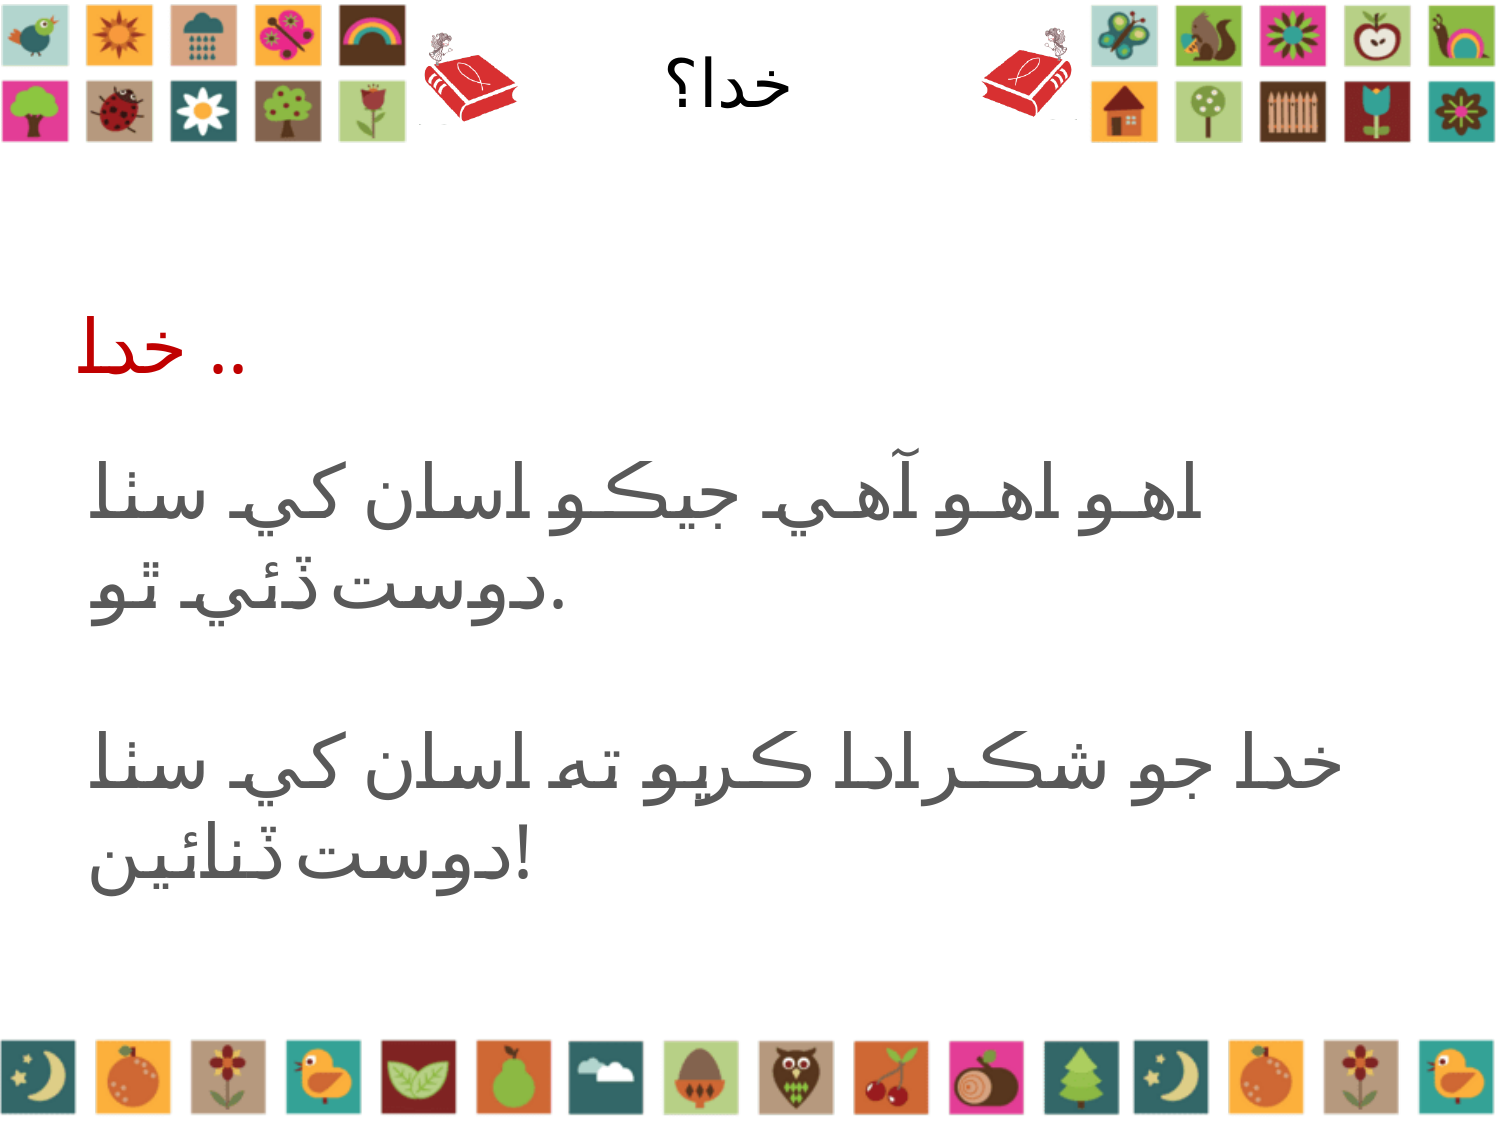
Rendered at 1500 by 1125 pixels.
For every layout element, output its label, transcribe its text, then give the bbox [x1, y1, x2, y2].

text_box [0, 1028, 1500, 1118]
text_box اھو اھو آھي جيڪو اسان کي سٺا دوست ڏئي ٿو. خدا جو شڪر ادا ڪريو ته اسان کي سٺا دوست ڏنائين! [76, 436, 1424, 902]
text_box خدا؟ [552, 33, 1071, 129]
picture [0, 3, 550, 150]
text_box خدا .. [64, 290, 1412, 396]
picture [950, 3, 1500, 150]
